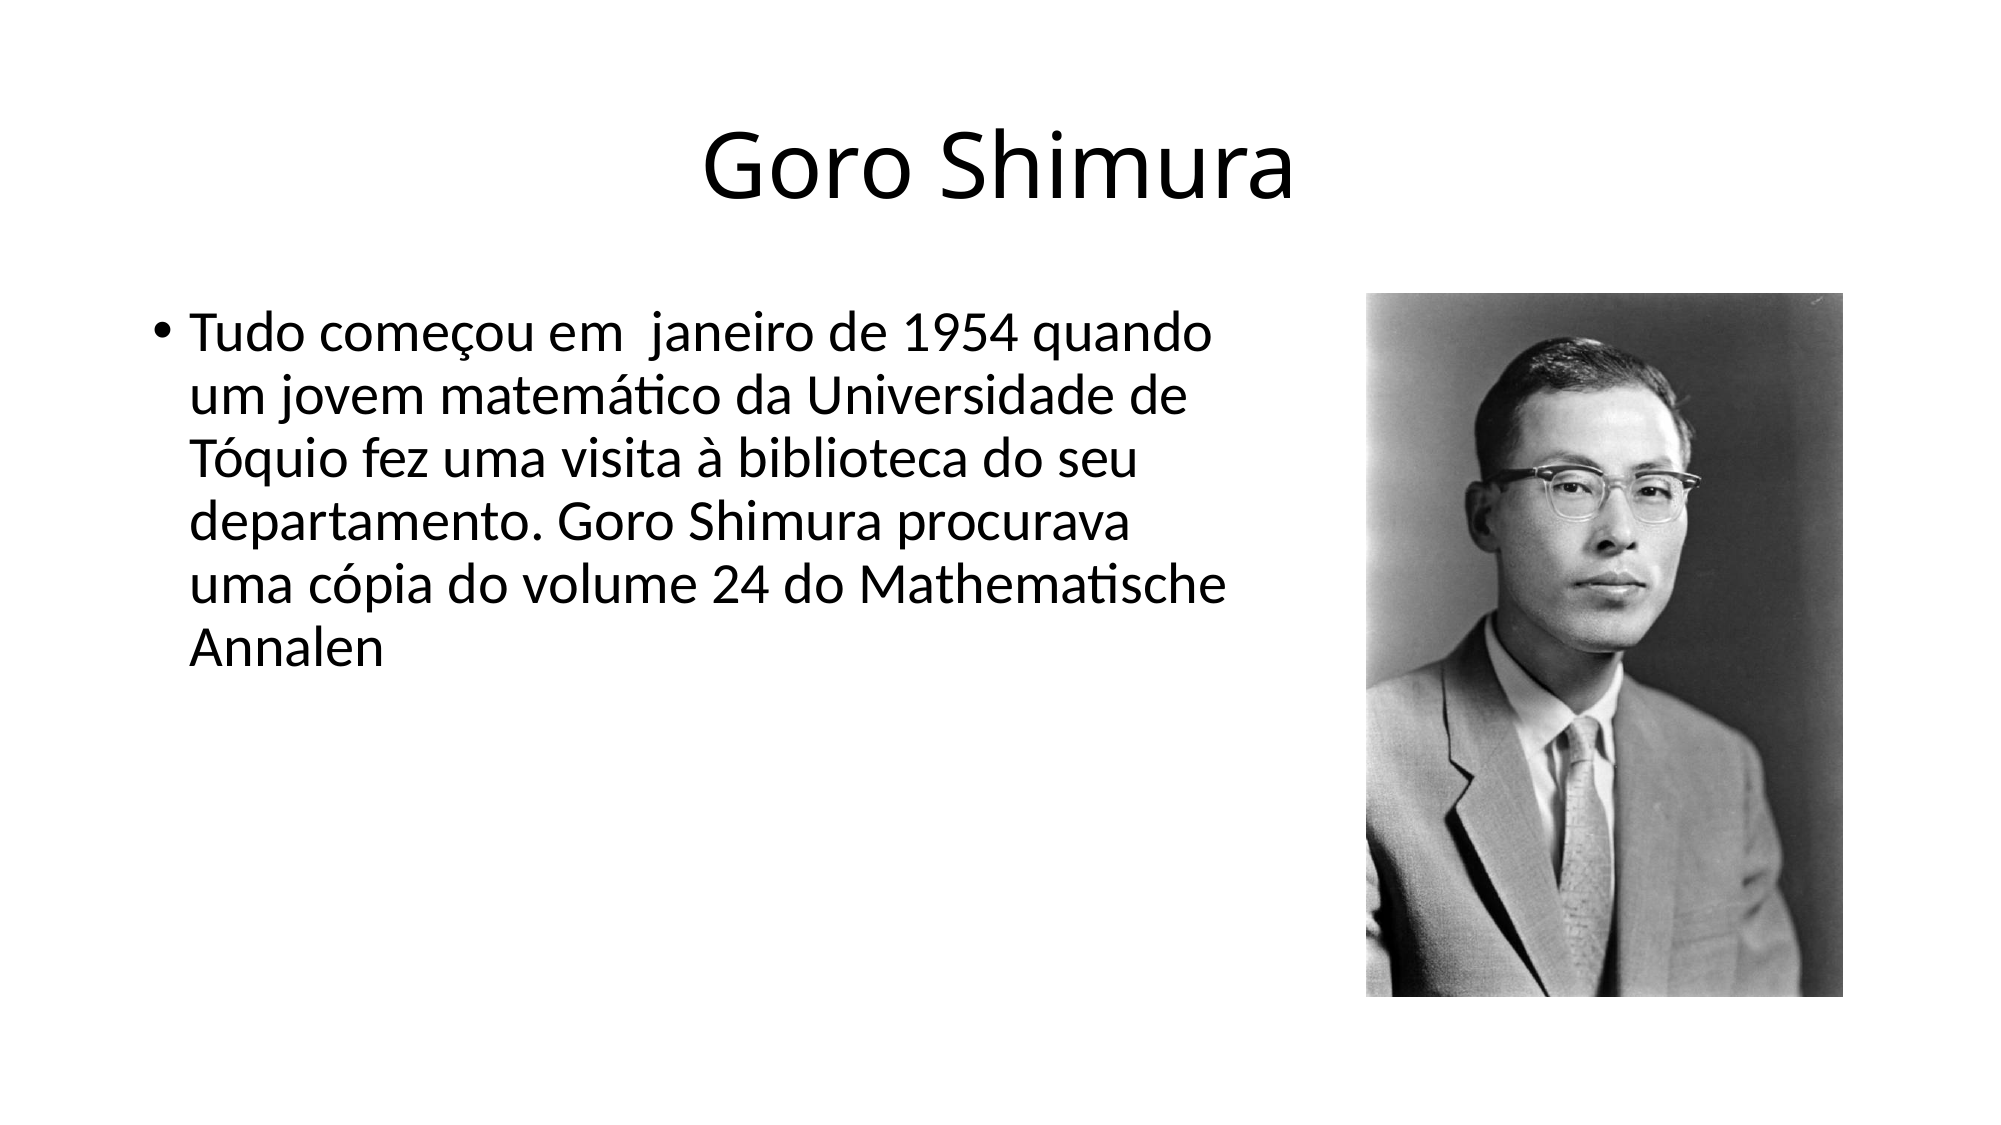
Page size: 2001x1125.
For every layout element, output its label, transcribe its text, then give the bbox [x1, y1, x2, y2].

title Goro Shimura [137, 59, 1863, 278]
picture [1366, 293, 1843, 998]
list Tudo começou em janeiro de 1954 quando um jovem matemático da Universidade de Tóquio fez uma visita à biblioteca do seu departamento. Goro Shimura procurava uma cópia do volume 24 do Mathematische Annalen [137, 293, 1257, 1014]
